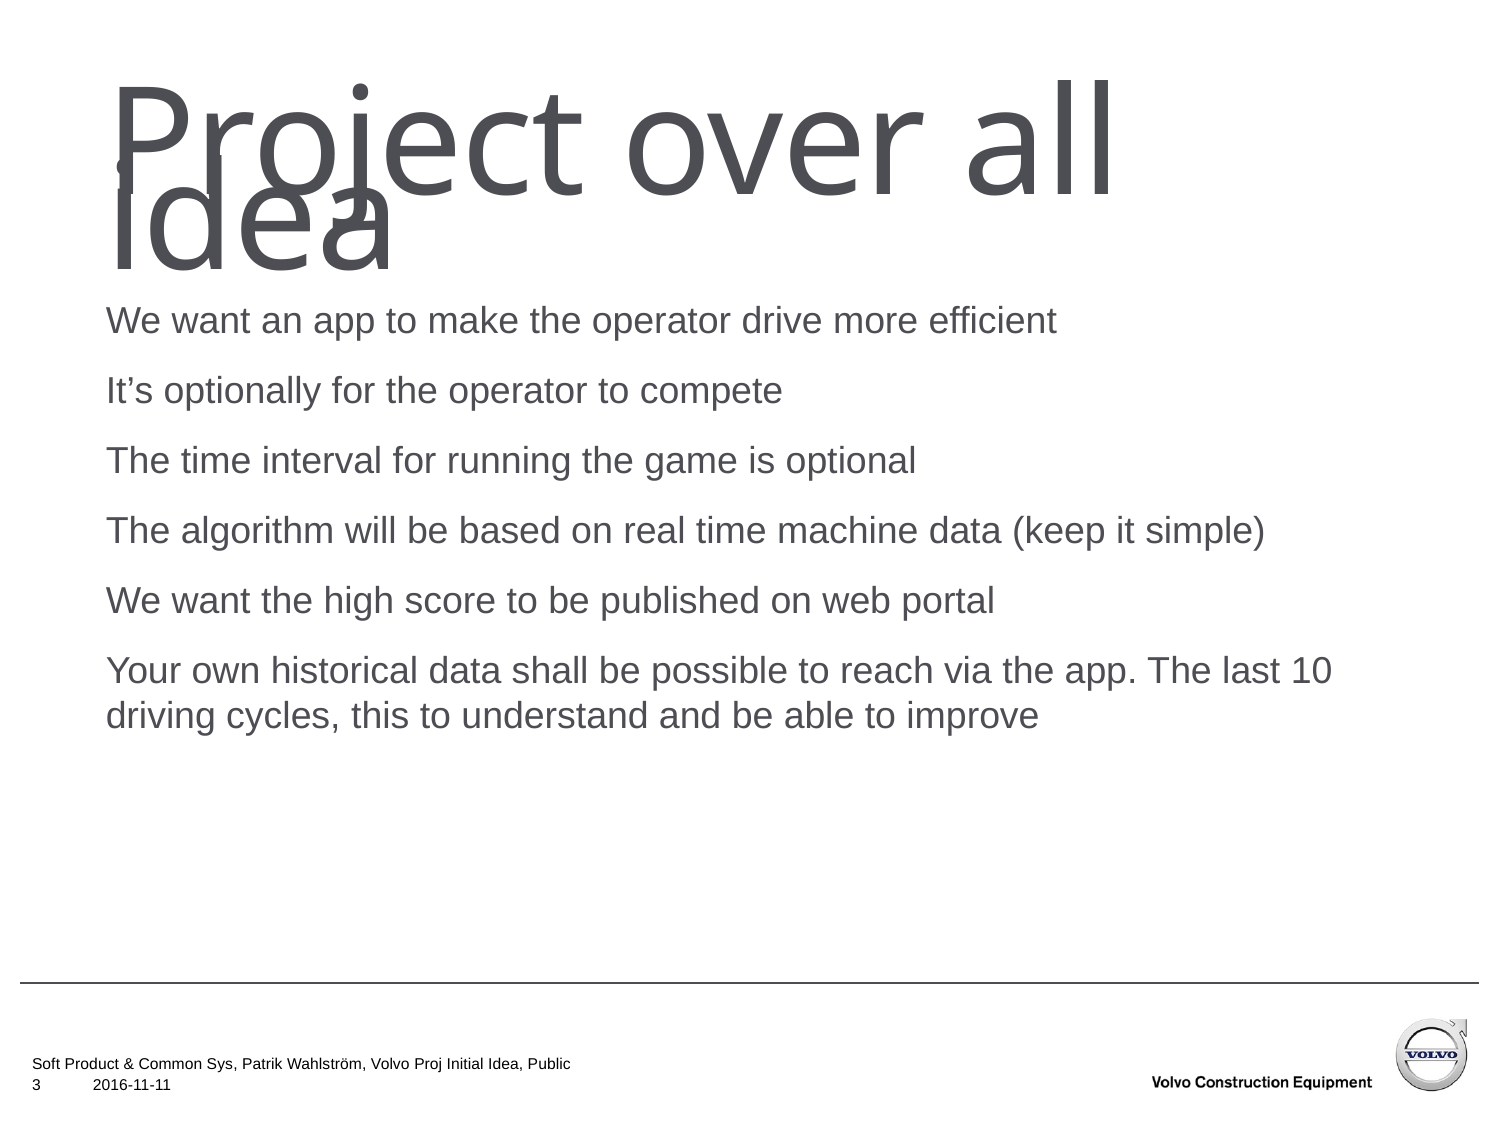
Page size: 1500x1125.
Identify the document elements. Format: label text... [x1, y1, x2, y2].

list We want an app to make the operator drive more efficient It’s optionally for the operator to compete The time interval for running the game is optional The algorithm will be based on real time machine data (keep it simple) We want the high score to be published on web portal Your own historical data shall be possible to reach via the app. The last 10 driving cycles, this to understand and be able to improve [90, 288, 1441, 948]
title Project over all idea [90, 66, 1441, 255]
footer Soft Product & Common Sys, Patrik Wahlström, Volvo Proj Initial Idea, Public [17, 1033, 1046, 1093]
picture [1150, 1017, 1468, 1092]
slide_number 3 [17, 1054, 112, 1115]
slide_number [112, 1054, 428, 1115]
